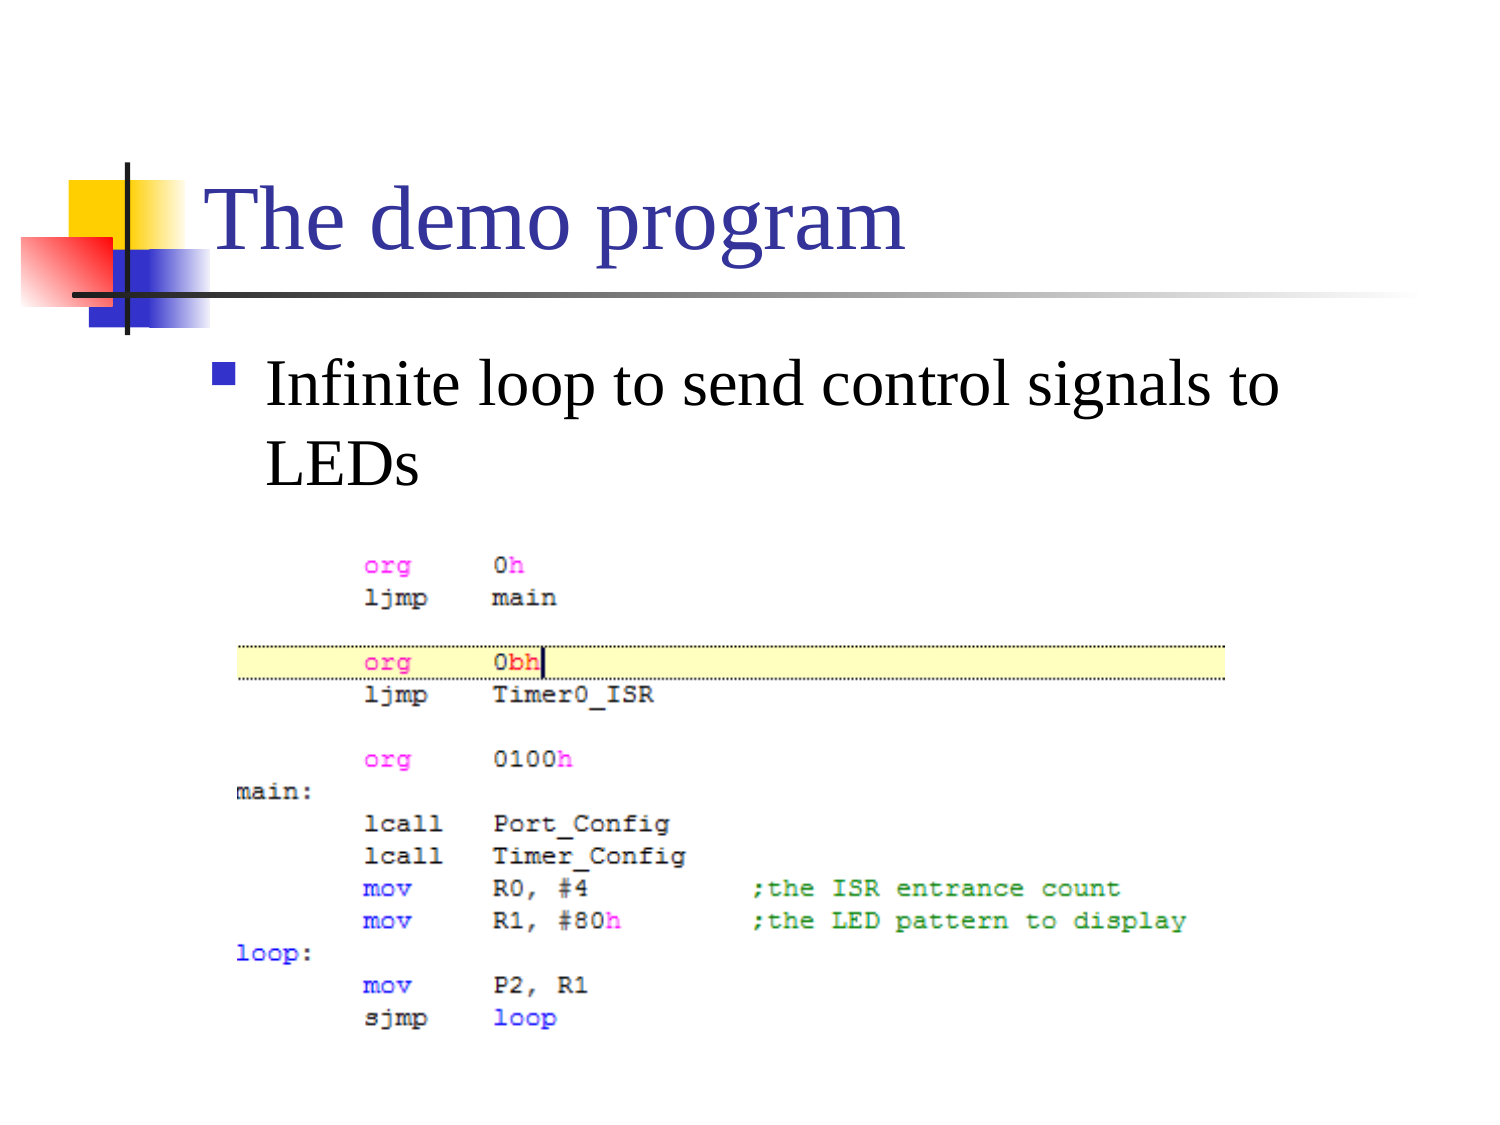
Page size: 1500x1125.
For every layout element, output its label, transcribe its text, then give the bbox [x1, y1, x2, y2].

title The demo program [188, 35, 1468, 275]
picture [237, 537, 1226, 1058]
list Infinite loop to send control signals to LEDs [193, 331, 1469, 513]
